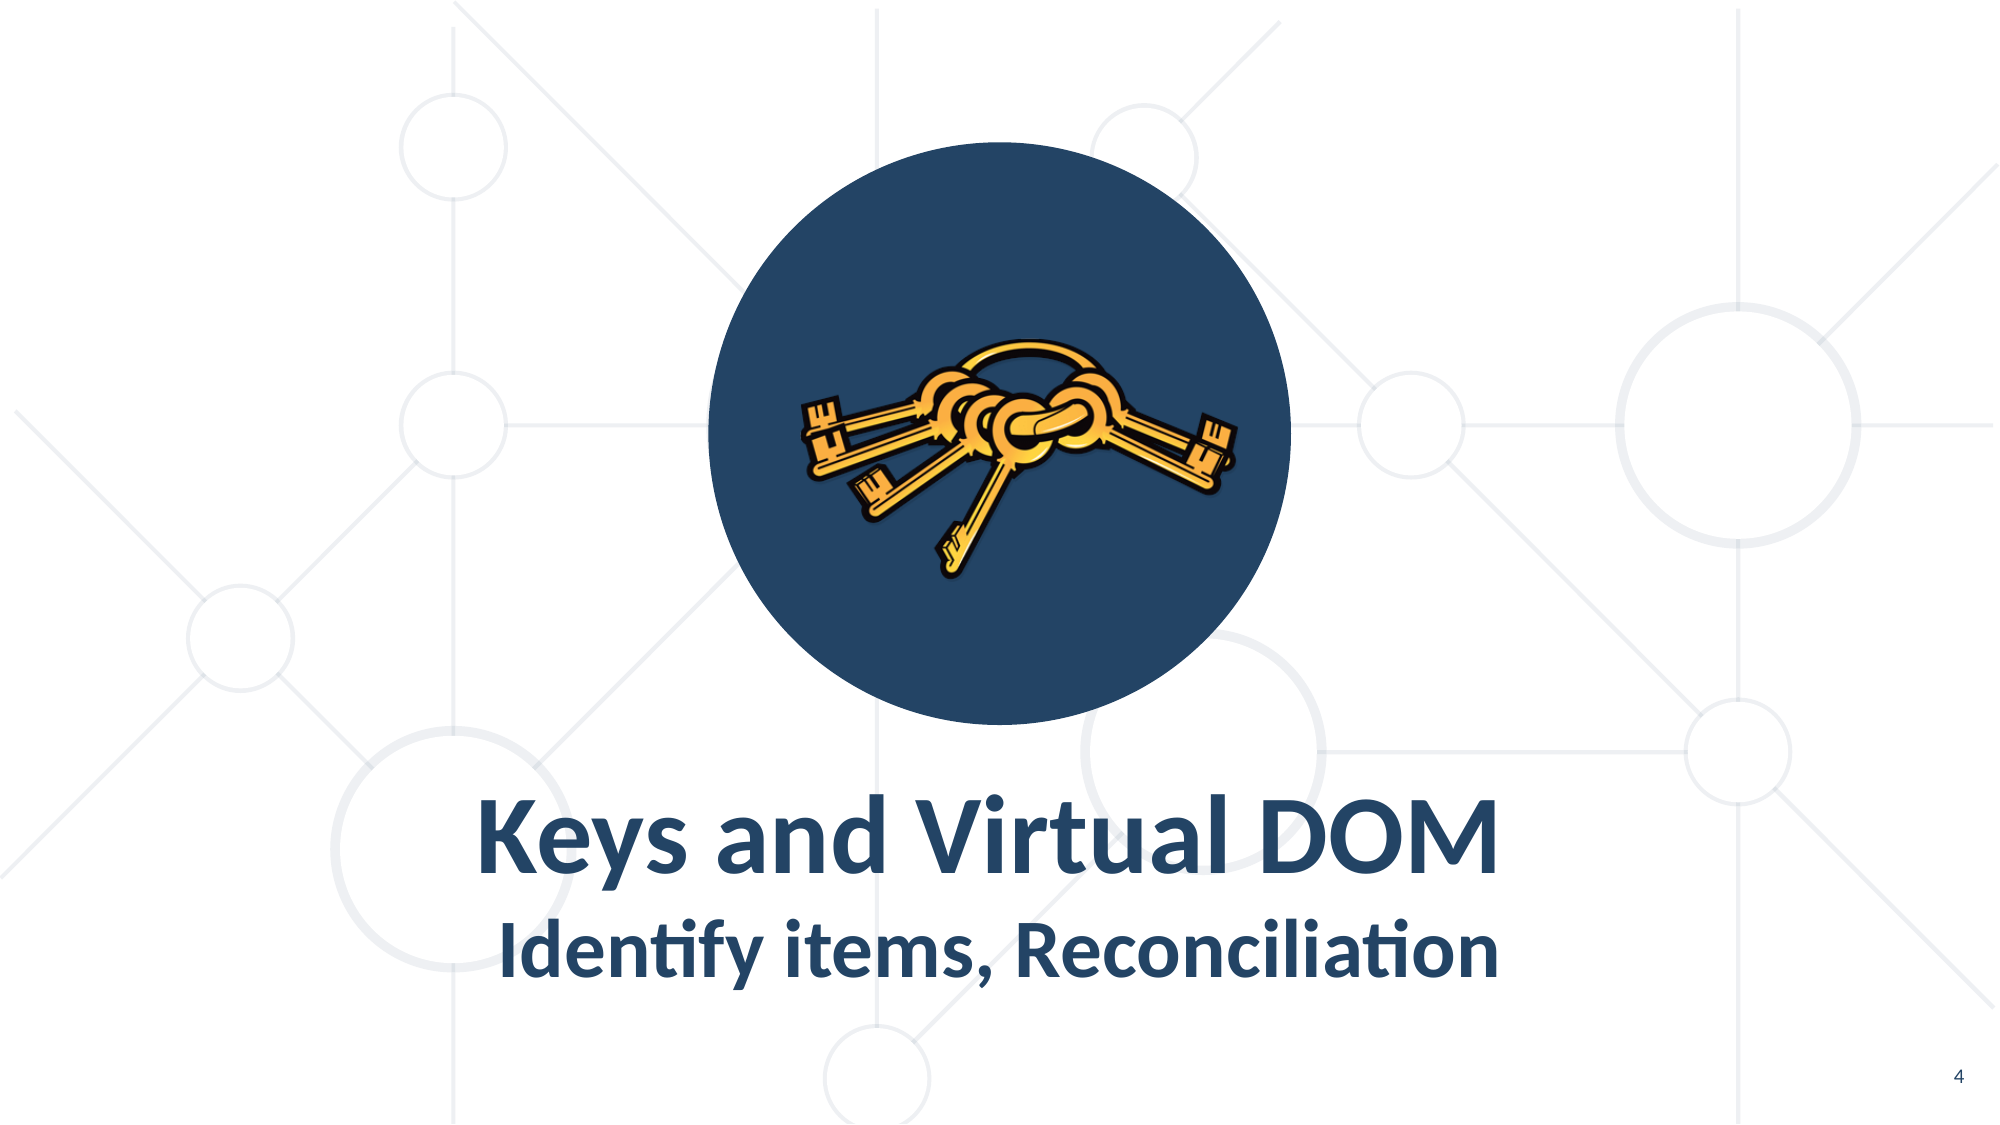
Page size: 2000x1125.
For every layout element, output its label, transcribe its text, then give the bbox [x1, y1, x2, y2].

list Keys and Virtual DOM [91, 762, 1890, 889]
list Identify items, Reconciliation [100, 900, 1899, 983]
slide_number 4 [1899, 1050, 1971, 1101]
picture [799, 337, 1241, 583]
